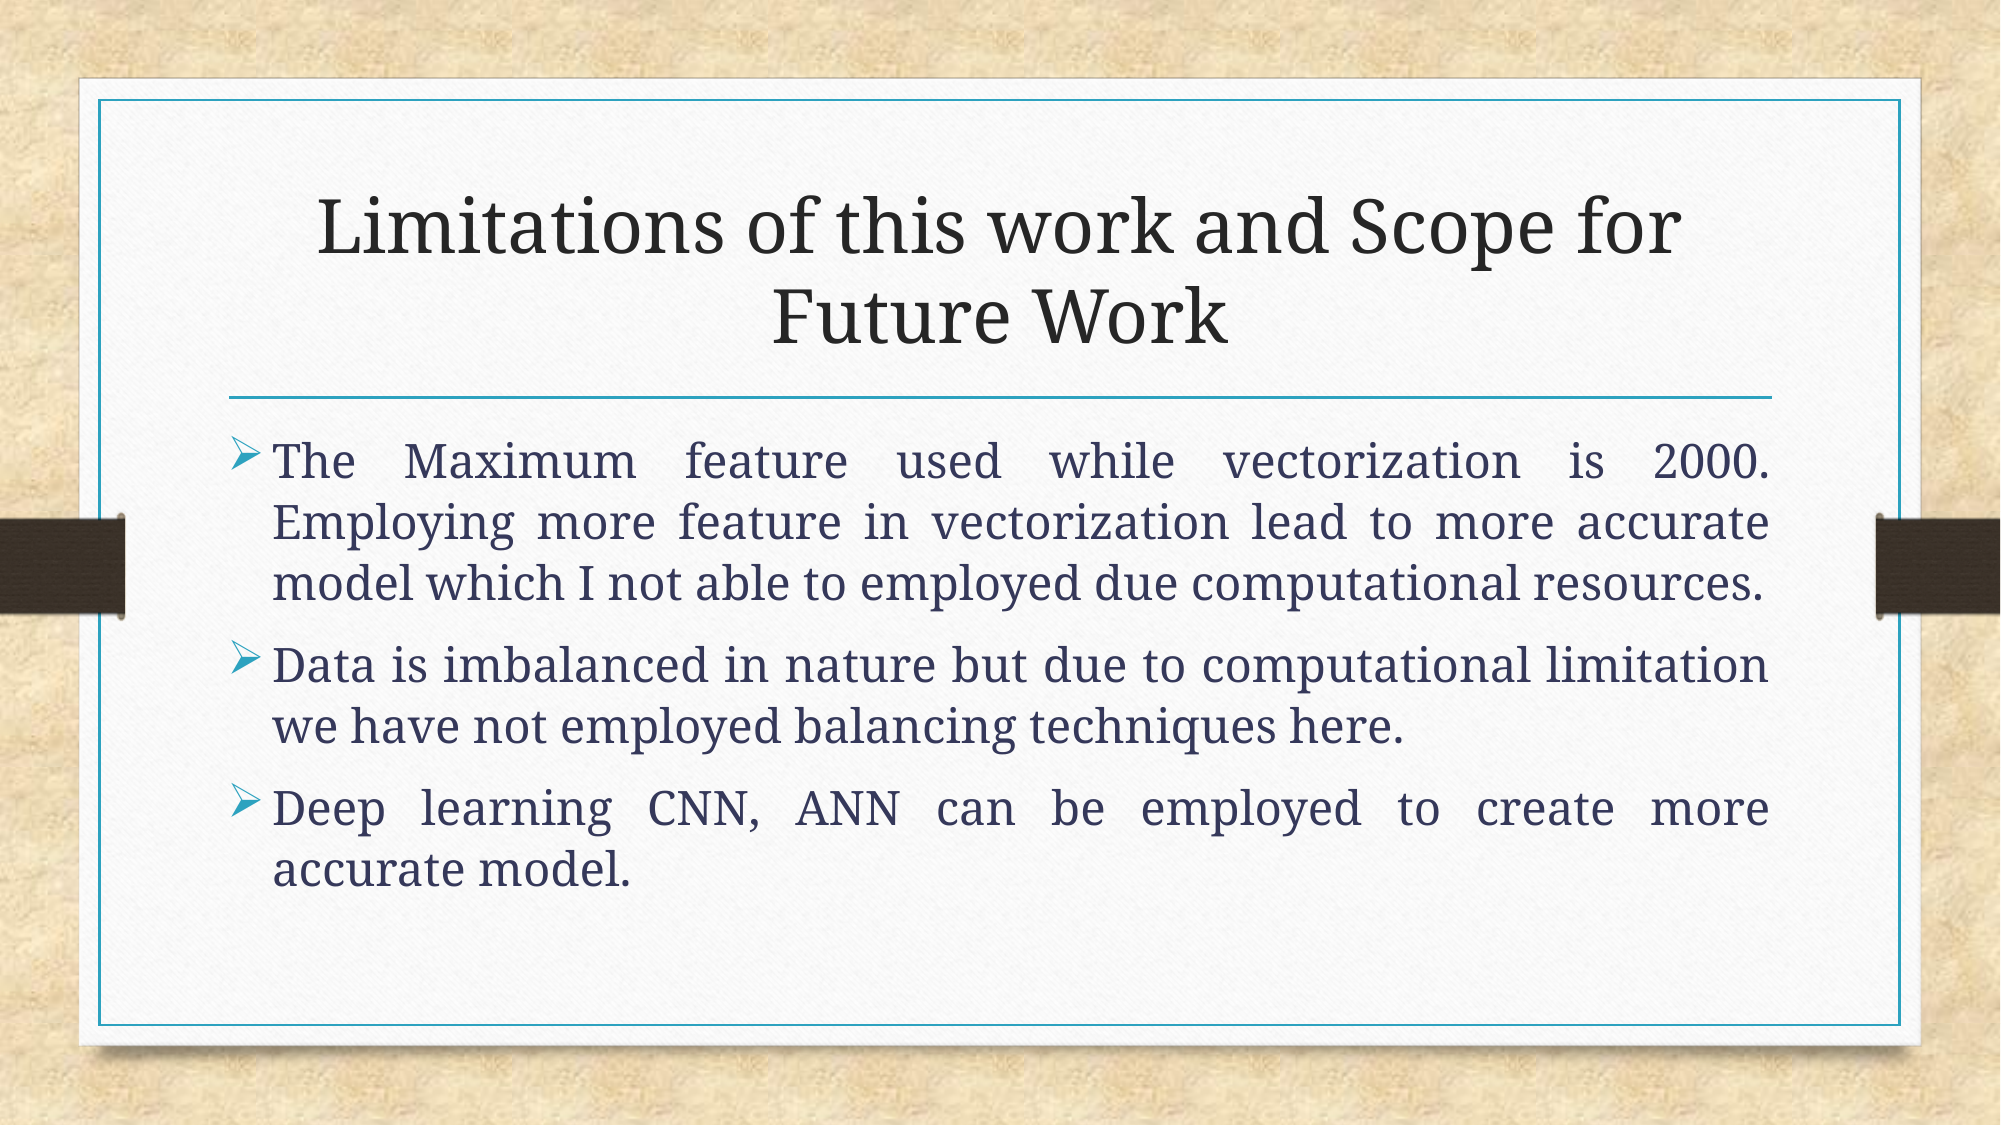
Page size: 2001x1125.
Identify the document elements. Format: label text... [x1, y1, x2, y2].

picture [0, 0, 2001, 1125]
title Limitations of this work and Scope for Future Work [212, 161, 1788, 375]
list The Maximum feature used while vectorization is 2000. Employing more feature in vectorization lead to more accurate model which I not able to employed due computational resources. Data is imbalanced in nature but due to computational limitation we have not employed balancing techniques here. Deep learning CNN, ANN can be employed to create more accurate model. [212, 419, 1788, 964]
